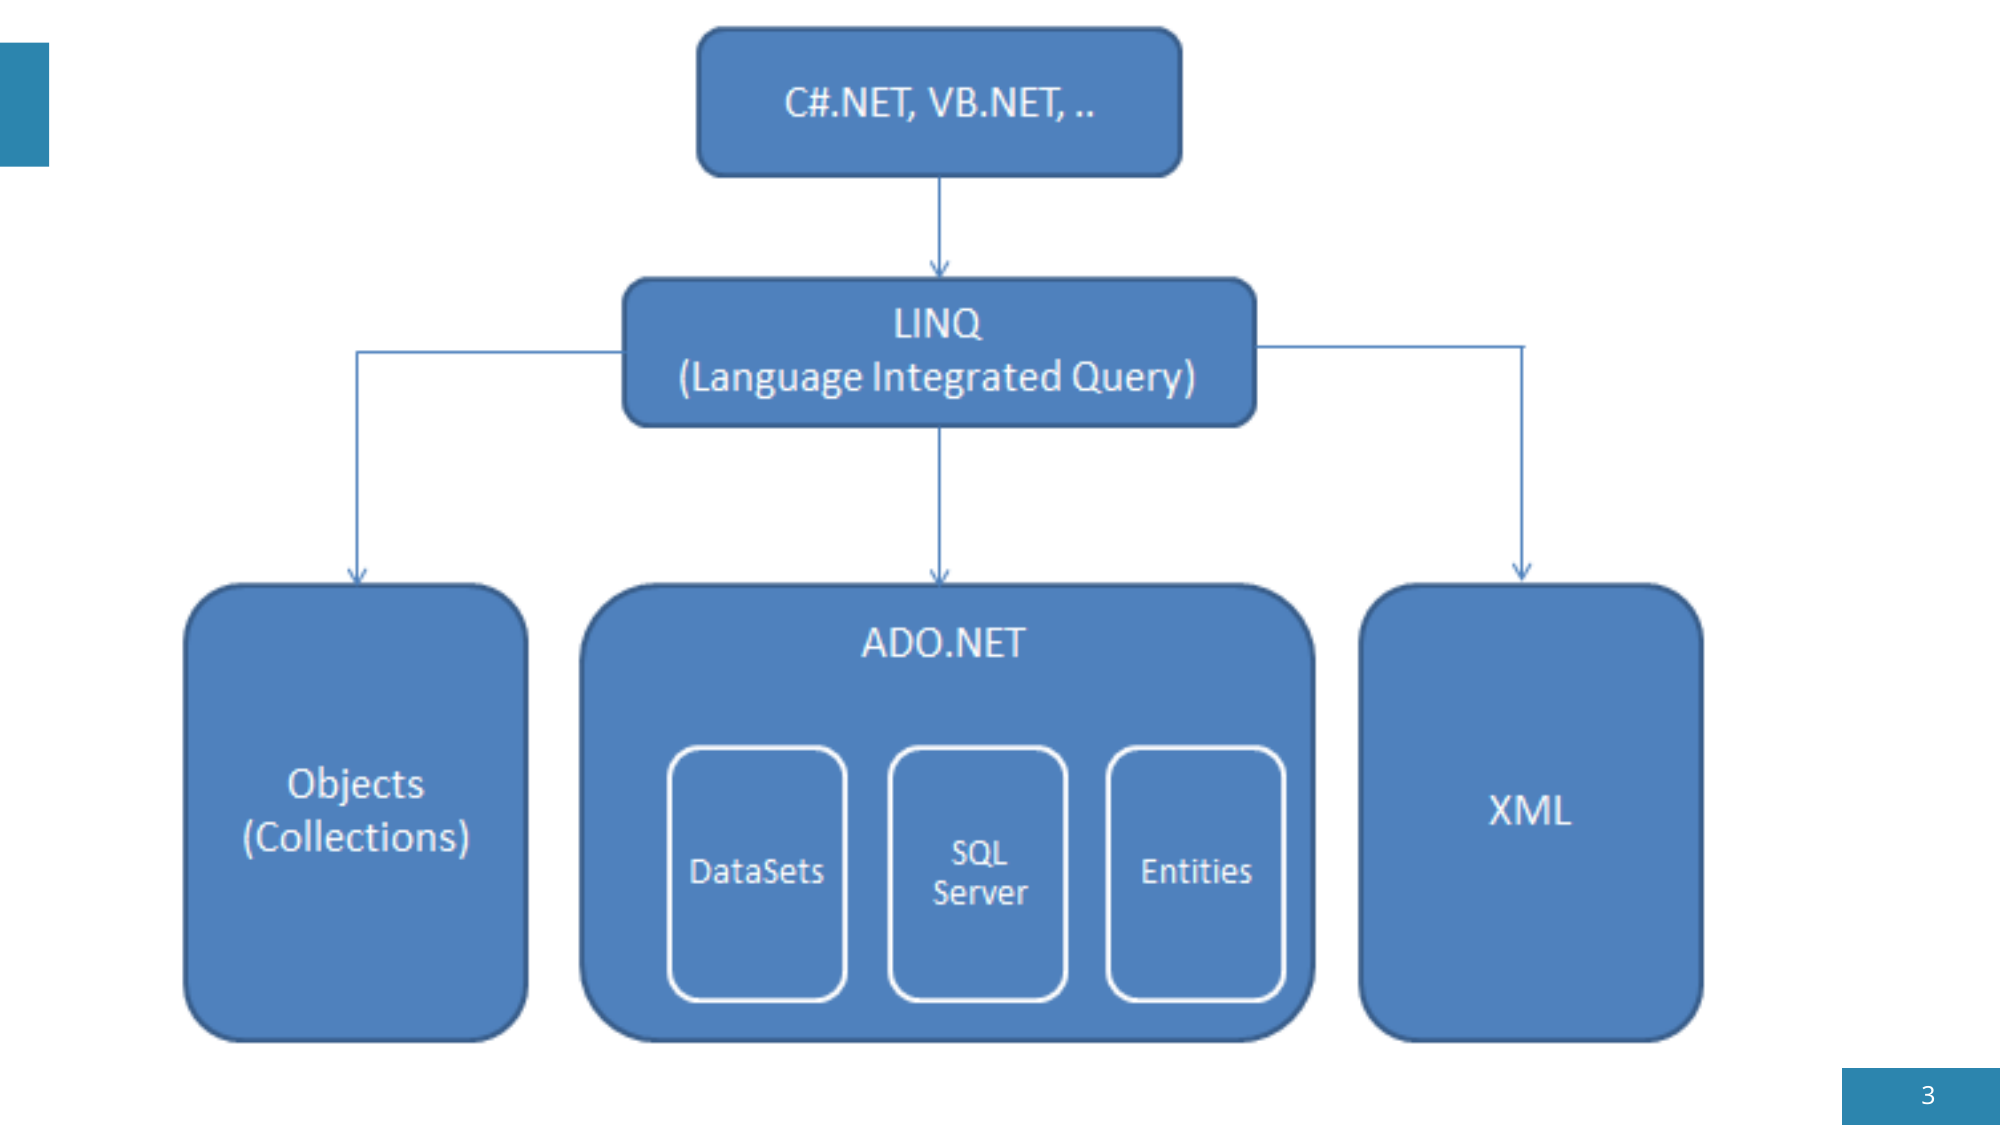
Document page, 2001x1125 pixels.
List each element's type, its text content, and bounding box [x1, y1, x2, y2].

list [173, 11, 1718, 1058]
slide_number 3 [1889, 1079, 1951, 1114]
